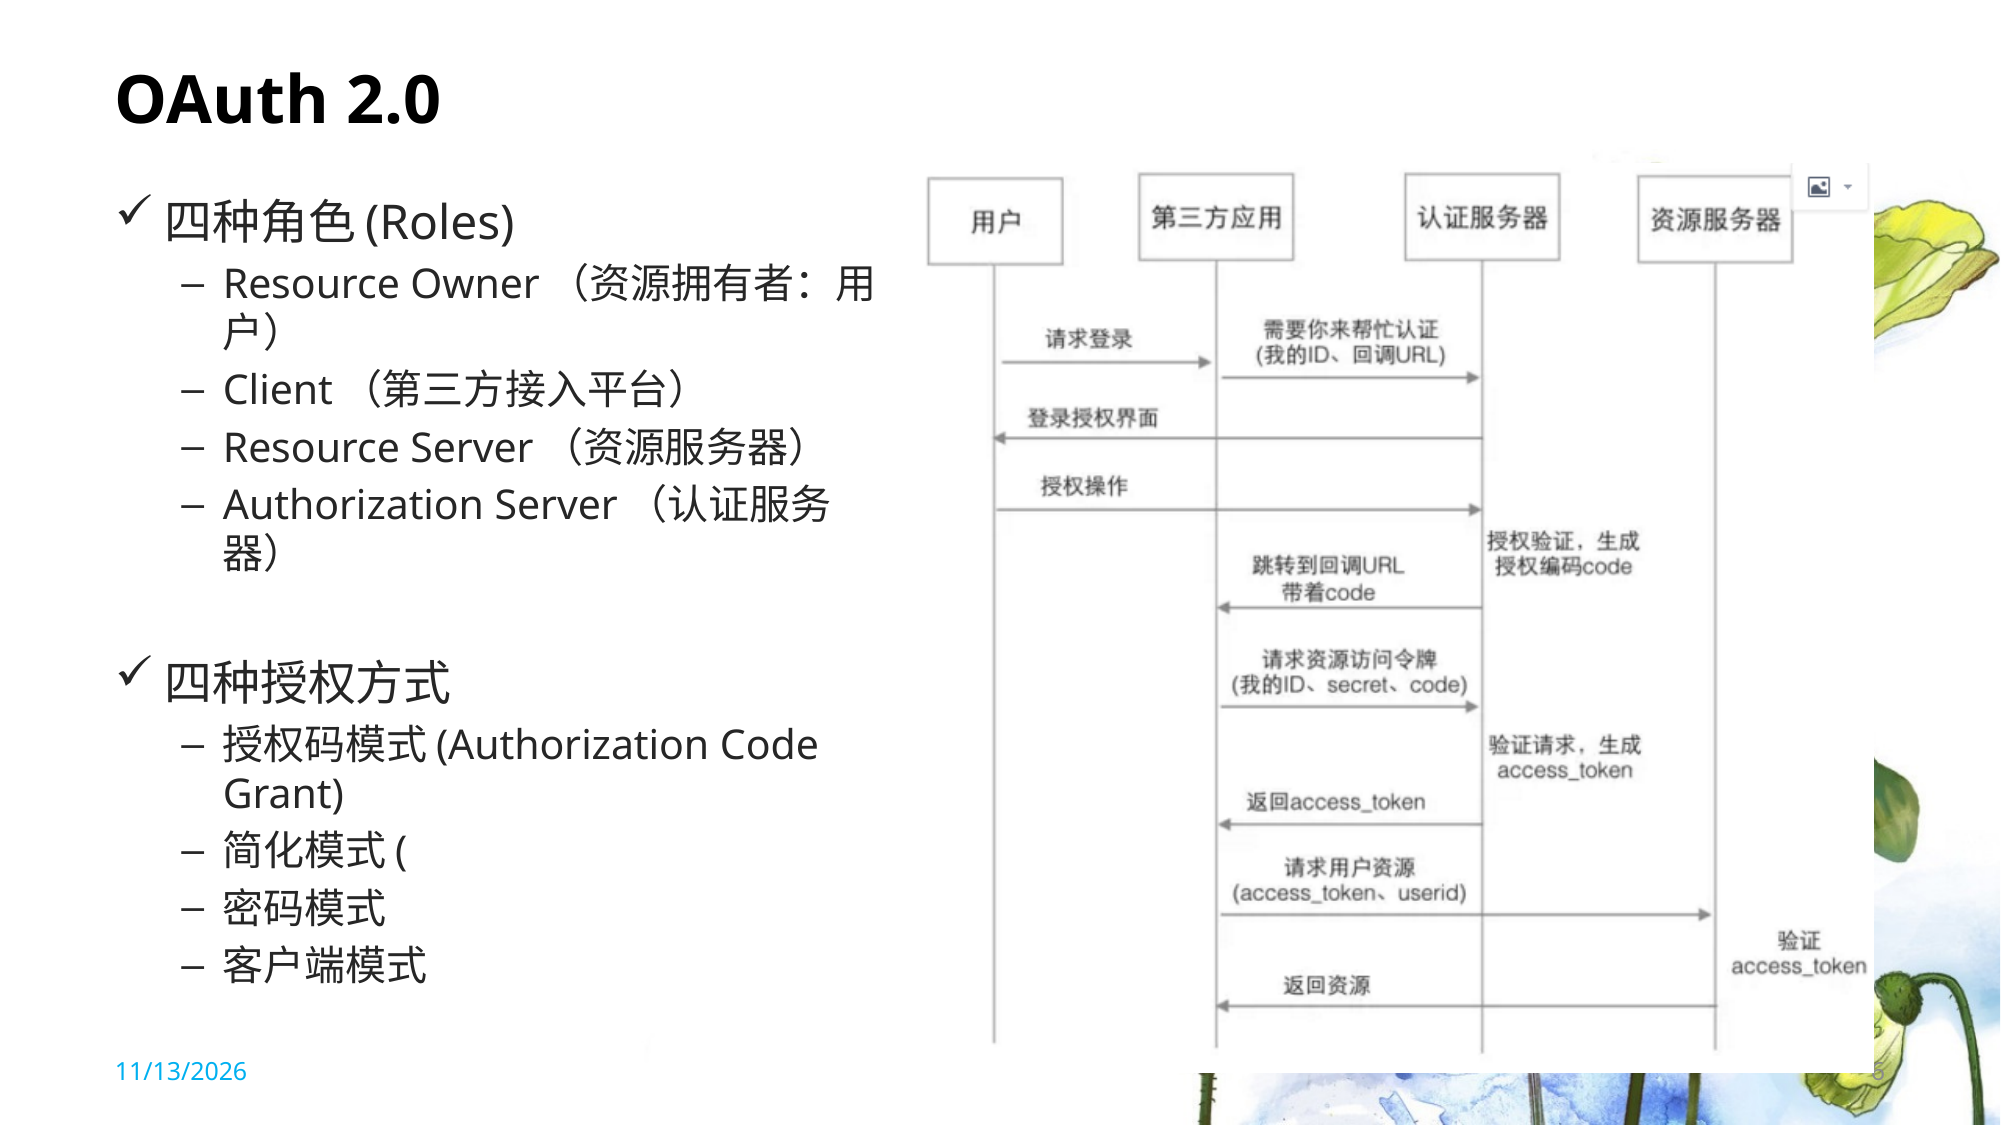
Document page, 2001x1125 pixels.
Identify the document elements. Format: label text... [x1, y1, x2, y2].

list 四种角色(Roles) Resource Owner（资源拥有者：用户） Client（第三方接入平台） Resource Server（资源服务器） Authorization Server（认证服务器） 四种授权方式 授权码模式(Authorization Code Grant) 简化模式( 密码模式 客户端模式 [99, 184, 911, 1005]
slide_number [99, 1042, 567, 1103]
picture [0, 0, 2001, 1125]
title OAuth 2.0 [99, 45, 1900, 149]
slide_number 6 [1433, 1042, 1900, 1103]
